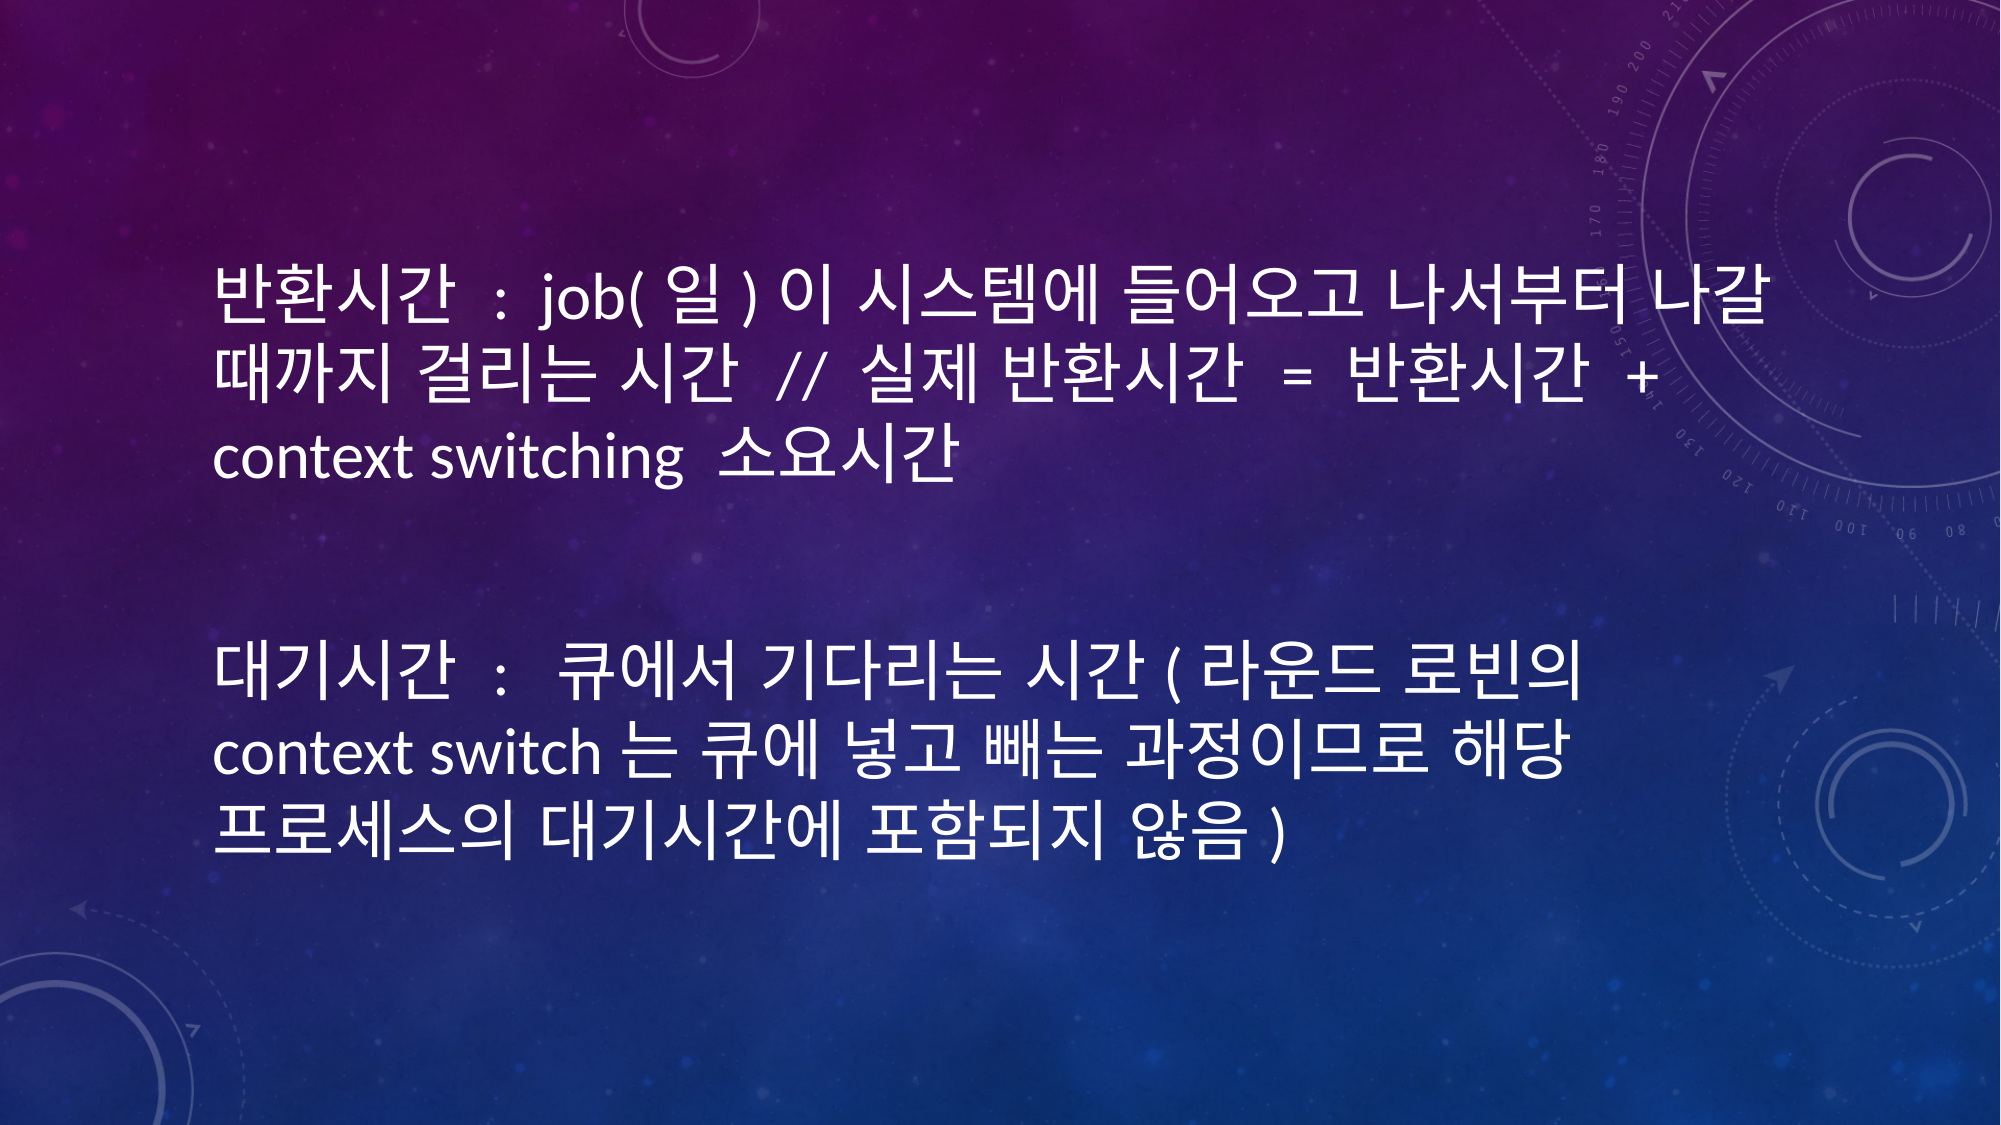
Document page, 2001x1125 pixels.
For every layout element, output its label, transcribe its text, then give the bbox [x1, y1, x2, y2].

text_box 대기시간 : 큐에서 기다리는 시간(라운드 로빈의 context switch는 큐에 넣고 빼는 과정이므로 해당 프로세스의 대기시간에 포함되지 않음) [197, 621, 1768, 876]
picture [0, 0, 2001, 1125]
text_box 반환시간 : job(일)이 시스템에 들어오고 나서부터 나갈 때까지 걸리는 시간 // 실제 반환시간 = 반환시간 + context switching 소요시간 [197, 245, 1835, 500]
